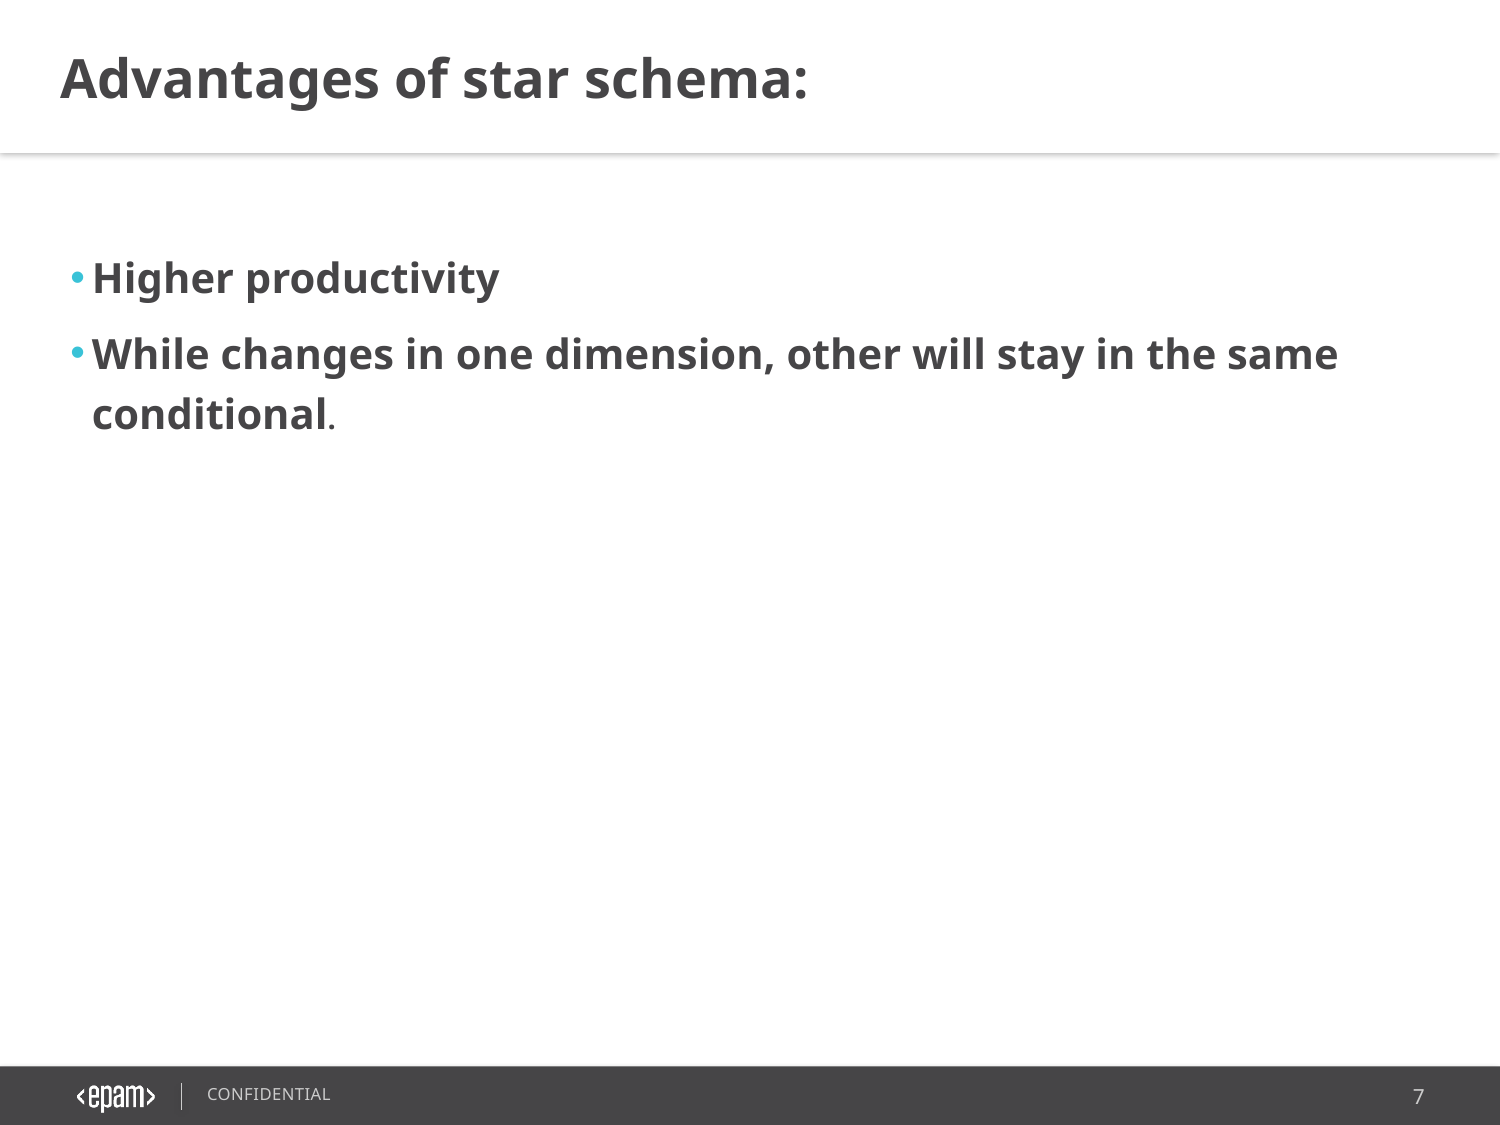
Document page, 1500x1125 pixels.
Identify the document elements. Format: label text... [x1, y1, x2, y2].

picture [76, 1085, 155, 1113]
list Advantages of star schema: [0, 0, 1500, 153]
list Higher productivity While changes in one dimension, other will stay in the same conditional. [59, 236, 1426, 979]
